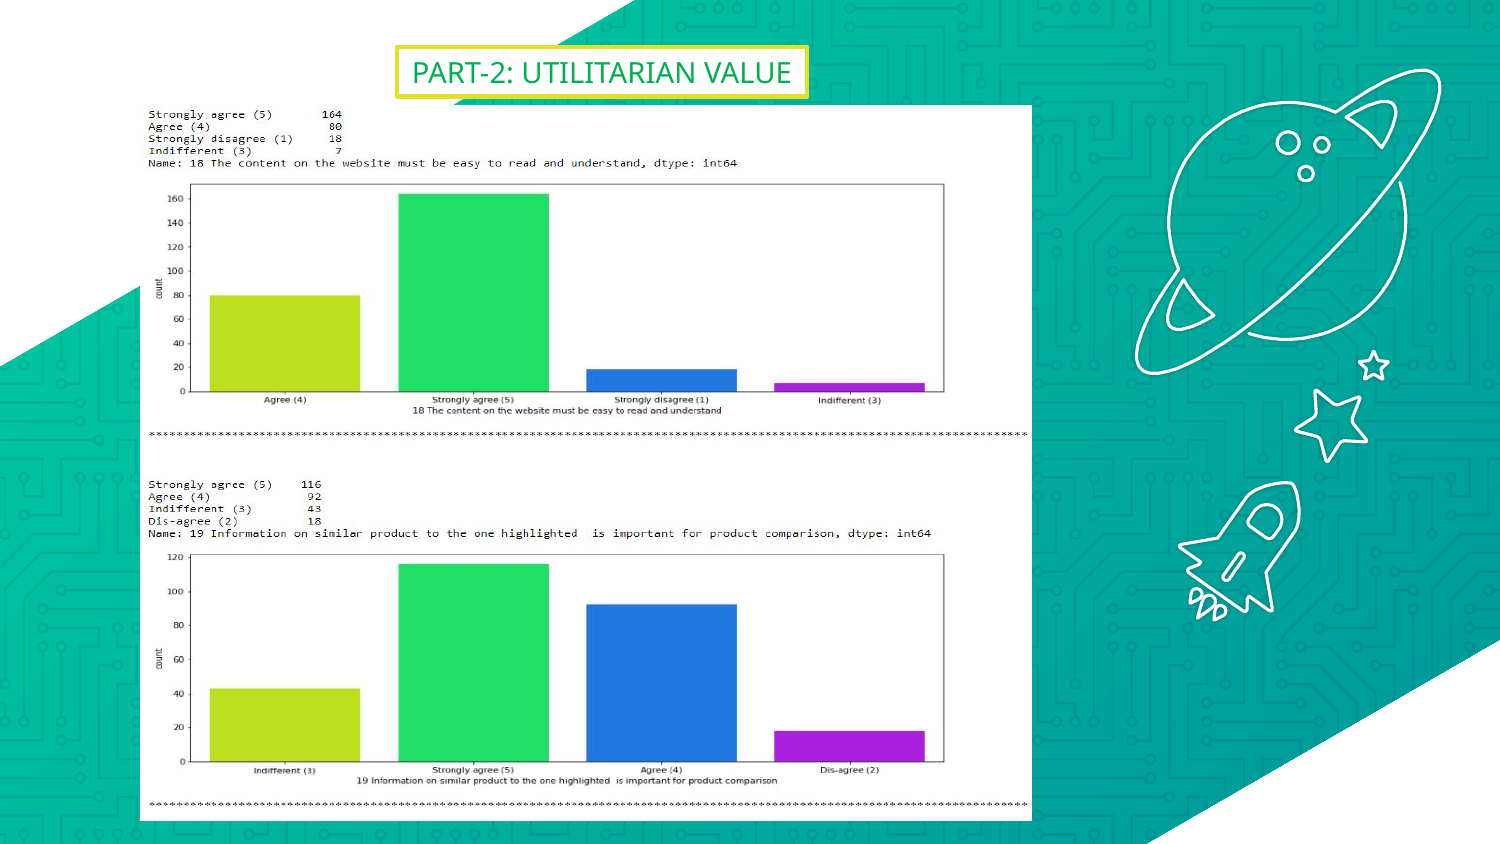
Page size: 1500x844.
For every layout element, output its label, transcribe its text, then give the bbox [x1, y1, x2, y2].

picture [140, 105, 1032, 821]
text_box PART-2: UTILITARIAN VALUE [395, 45, 809, 99]
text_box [1181, 489, 1307, 615]
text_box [1136, 70, 1440, 374]
